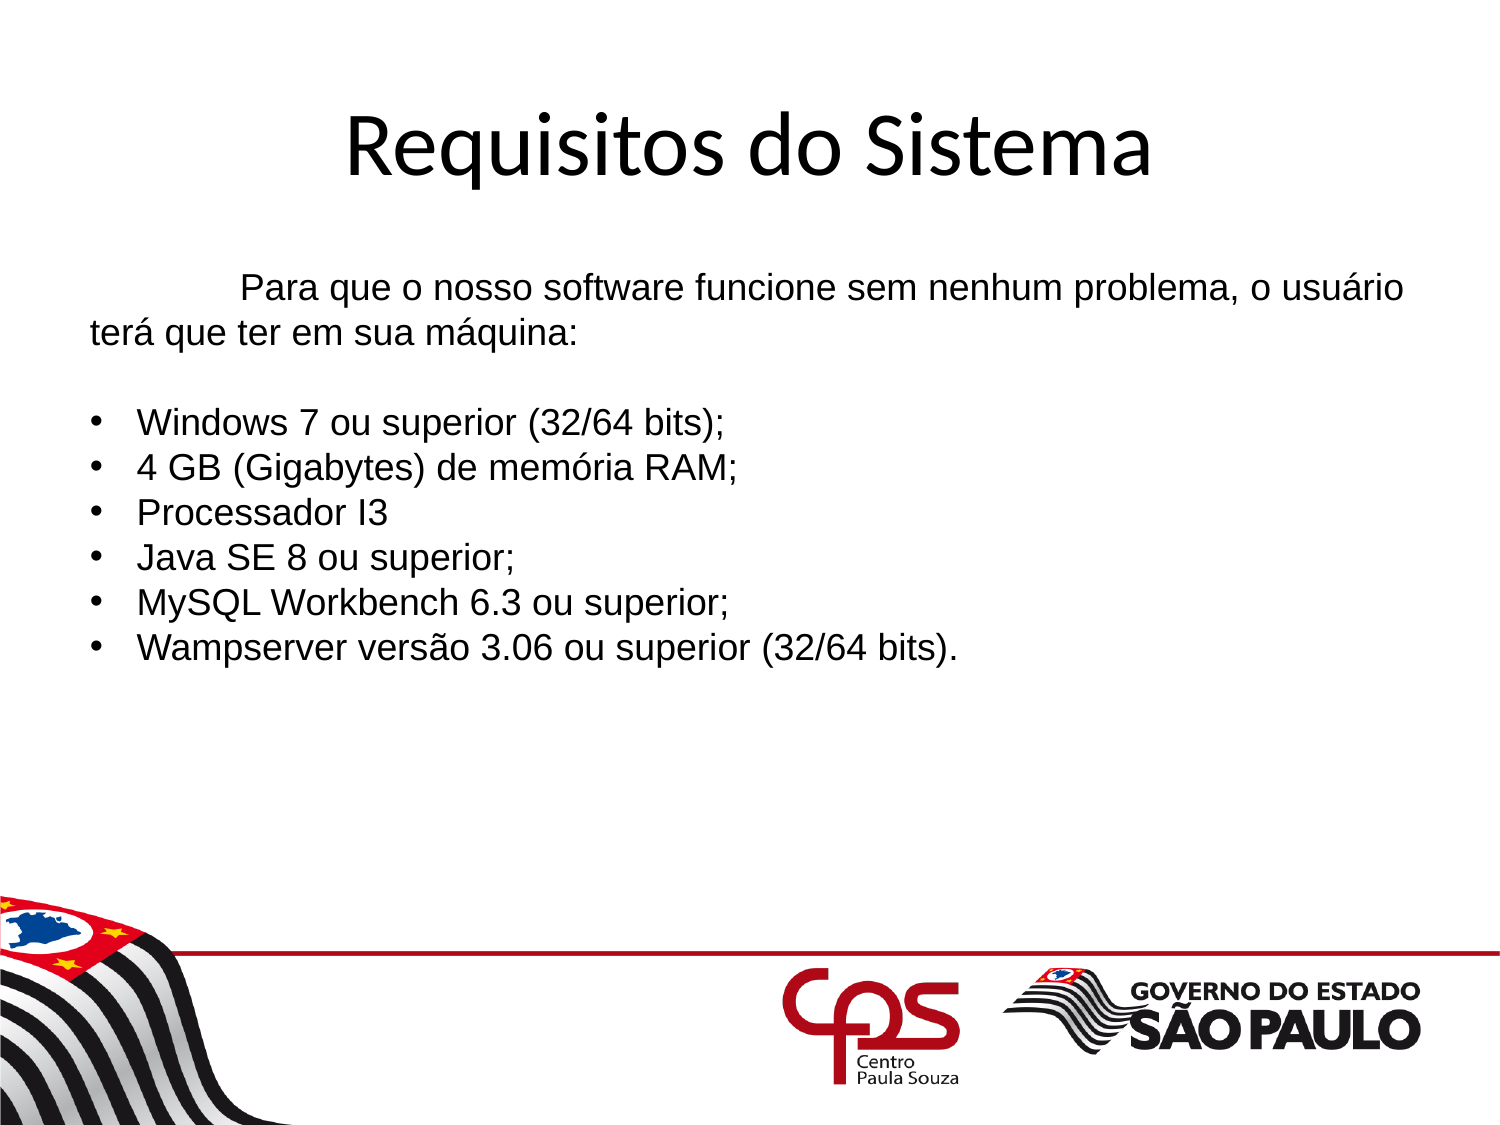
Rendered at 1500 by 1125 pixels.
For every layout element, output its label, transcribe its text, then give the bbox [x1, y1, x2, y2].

title Requisitos do Sistema [75, 45, 1425, 233]
text_box Para que o nosso software funcione sem nenhum problema, o usuário terá que ter em sua máquina: Windows 7 ou superior (32/64 bits); 4 GB (Gigabytes) de memória RAM; Processador I3 Java SE 8 ou superior; MySQL Workbench 6.3 ou superior; Wampserver versão 3.06 ou superior (32/64 bits). [74, 255, 1425, 676]
picture [0, 896, 1500, 1125]
